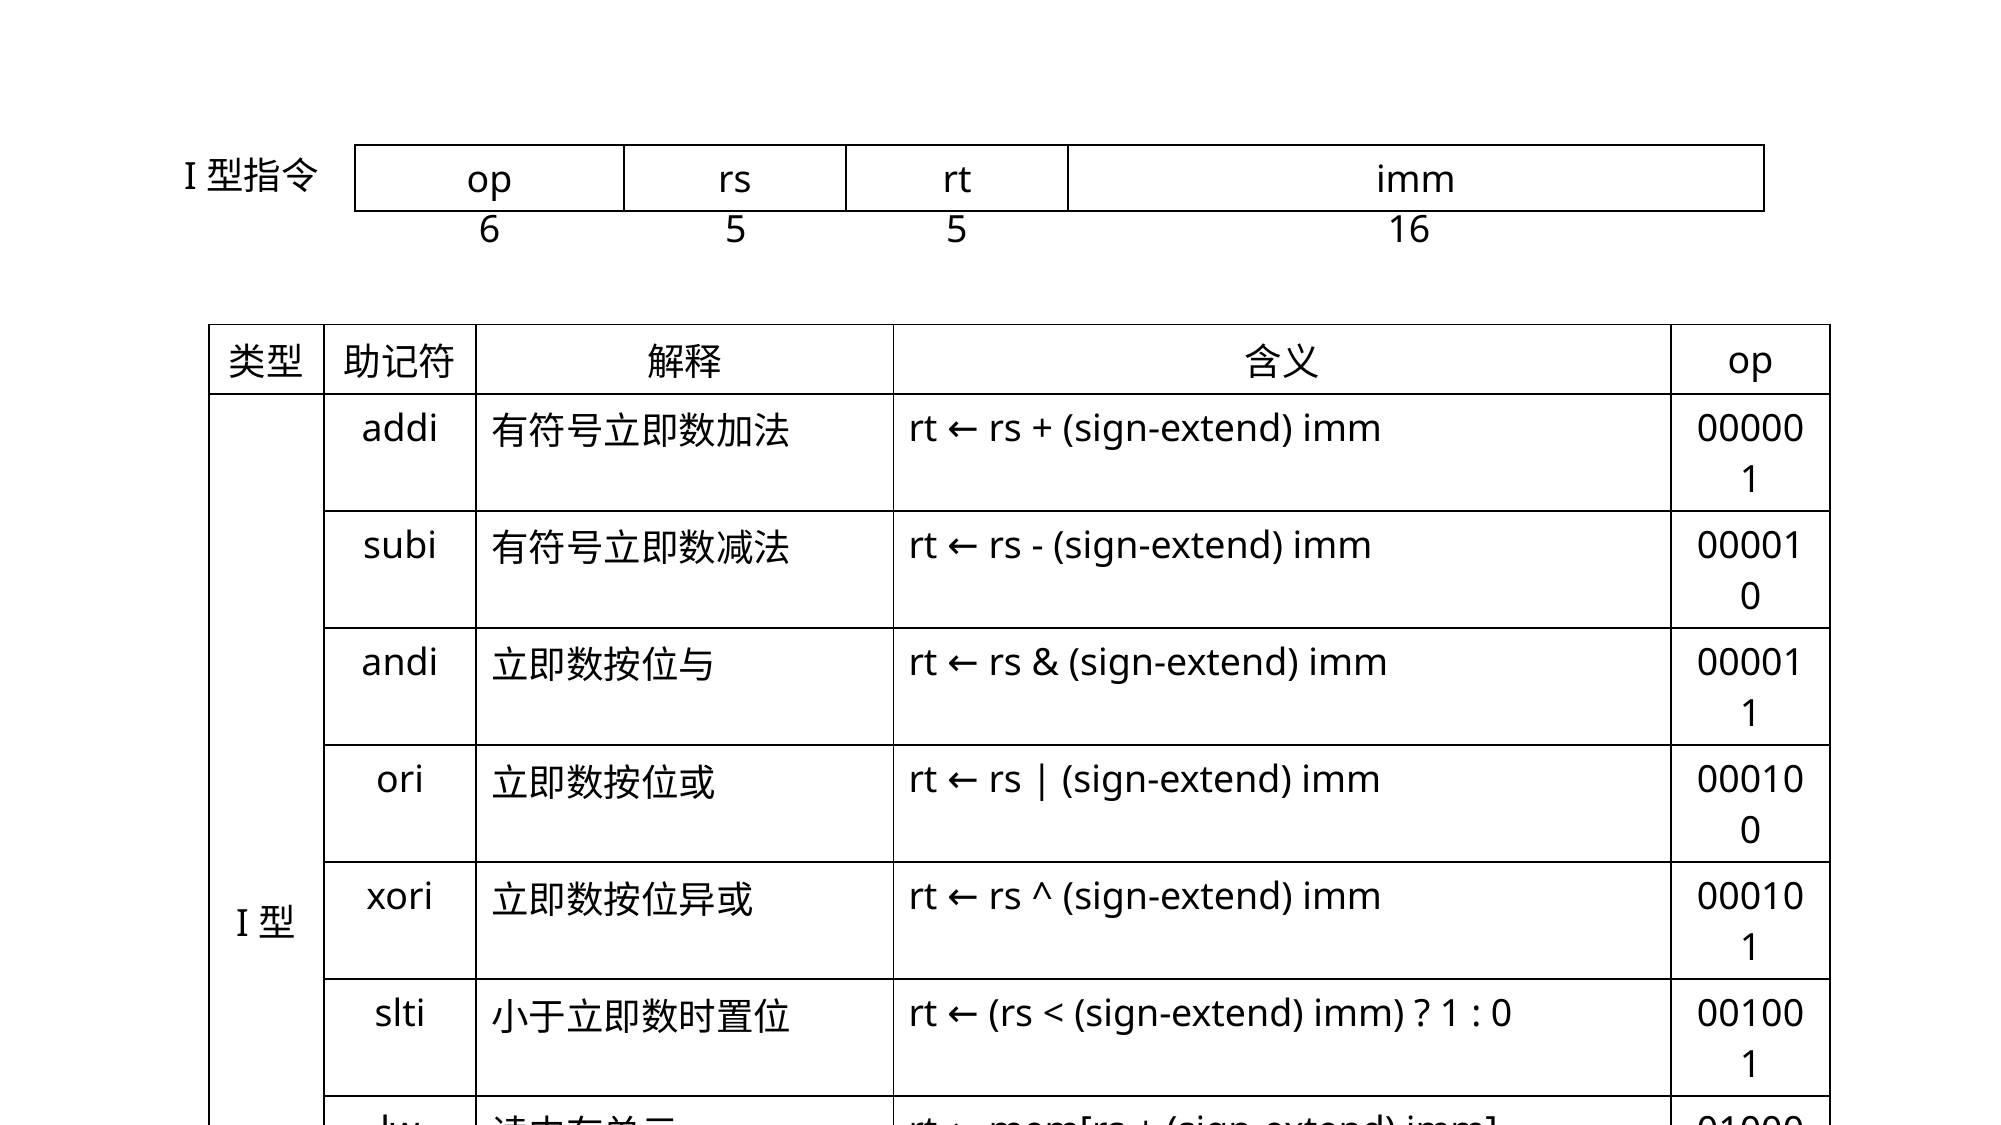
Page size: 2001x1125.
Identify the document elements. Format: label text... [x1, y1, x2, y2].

table_cell 000100 [1672, 746, 1829, 861]
table_cell I型 [210, 395, 323, 1125]
table_cell 000001 [1672, 395, 1829, 510]
table_cell rt ← rs & (sign-extend) imm [894, 629, 1670, 744]
table_cell 010000 [1672, 1097, 1829, 1125]
table_cell 000101 [1672, 863, 1829, 978]
table_cell andi [325, 629, 475, 744]
table_cell rt ← rs + (sign-extend) imm [894, 395, 1670, 510]
table_header 助记符 [325, 325, 475, 393]
table_cell rt ← rs | (sign-extend) imm [894, 746, 1670, 861]
table_header op [356, 146, 623, 210]
table_header imm [1069, 146, 1763, 210]
table_cell xori [325, 863, 475, 978]
table_cell rt ← (rs < (sign-extend) imm) ? 1 : 0 [894, 980, 1670, 1095]
table_cell 有符号立即数加法 [477, 395, 893, 510]
table_header rs [625, 146, 845, 210]
table_cell addi [325, 395, 475, 510]
table_cell rt ← mem[rs + (sign-extend) imm] [894, 1097, 1670, 1125]
table_cell lw [325, 1097, 475, 1125]
table_header rt [847, 146, 1067, 210]
text_box 6 [463, 197, 515, 258]
table_cell 有符号立即数减法 [477, 512, 893, 627]
table_cell 立即数按位或 [477, 746, 893, 861]
table_cell 001001 [1672, 980, 1829, 1095]
table_header 类型 [210, 325, 323, 393]
text_box 5 [931, 197, 983, 258]
text_box I型指令 [169, 144, 334, 205]
table_header op [1672, 325, 1829, 393]
table_cell subi [325, 512, 475, 627]
table_cell 小于立即数时置位 [477, 980, 893, 1095]
table_cell 000010 [1672, 512, 1829, 627]
table_cell rt ← rs ^ (sign-extend) imm [894, 863, 1670, 978]
table_header 解释 [477, 325, 893, 393]
table_cell ori [325, 746, 475, 861]
table_cell 立即数按位与 [477, 629, 893, 744]
table_header 含义 [894, 325, 1670, 393]
table_cell rt ← rs - (sign-extend) imm [894, 512, 1670, 627]
table_cell 000011 [1672, 629, 1829, 744]
text_box 16 [1372, 197, 1446, 258]
table_cell 立即数按位异或 [477, 863, 893, 978]
text_box 5 [710, 197, 762, 258]
table_cell slti [325, 980, 475, 1095]
table_cell 读内存单元 [477, 1097, 893, 1125]
